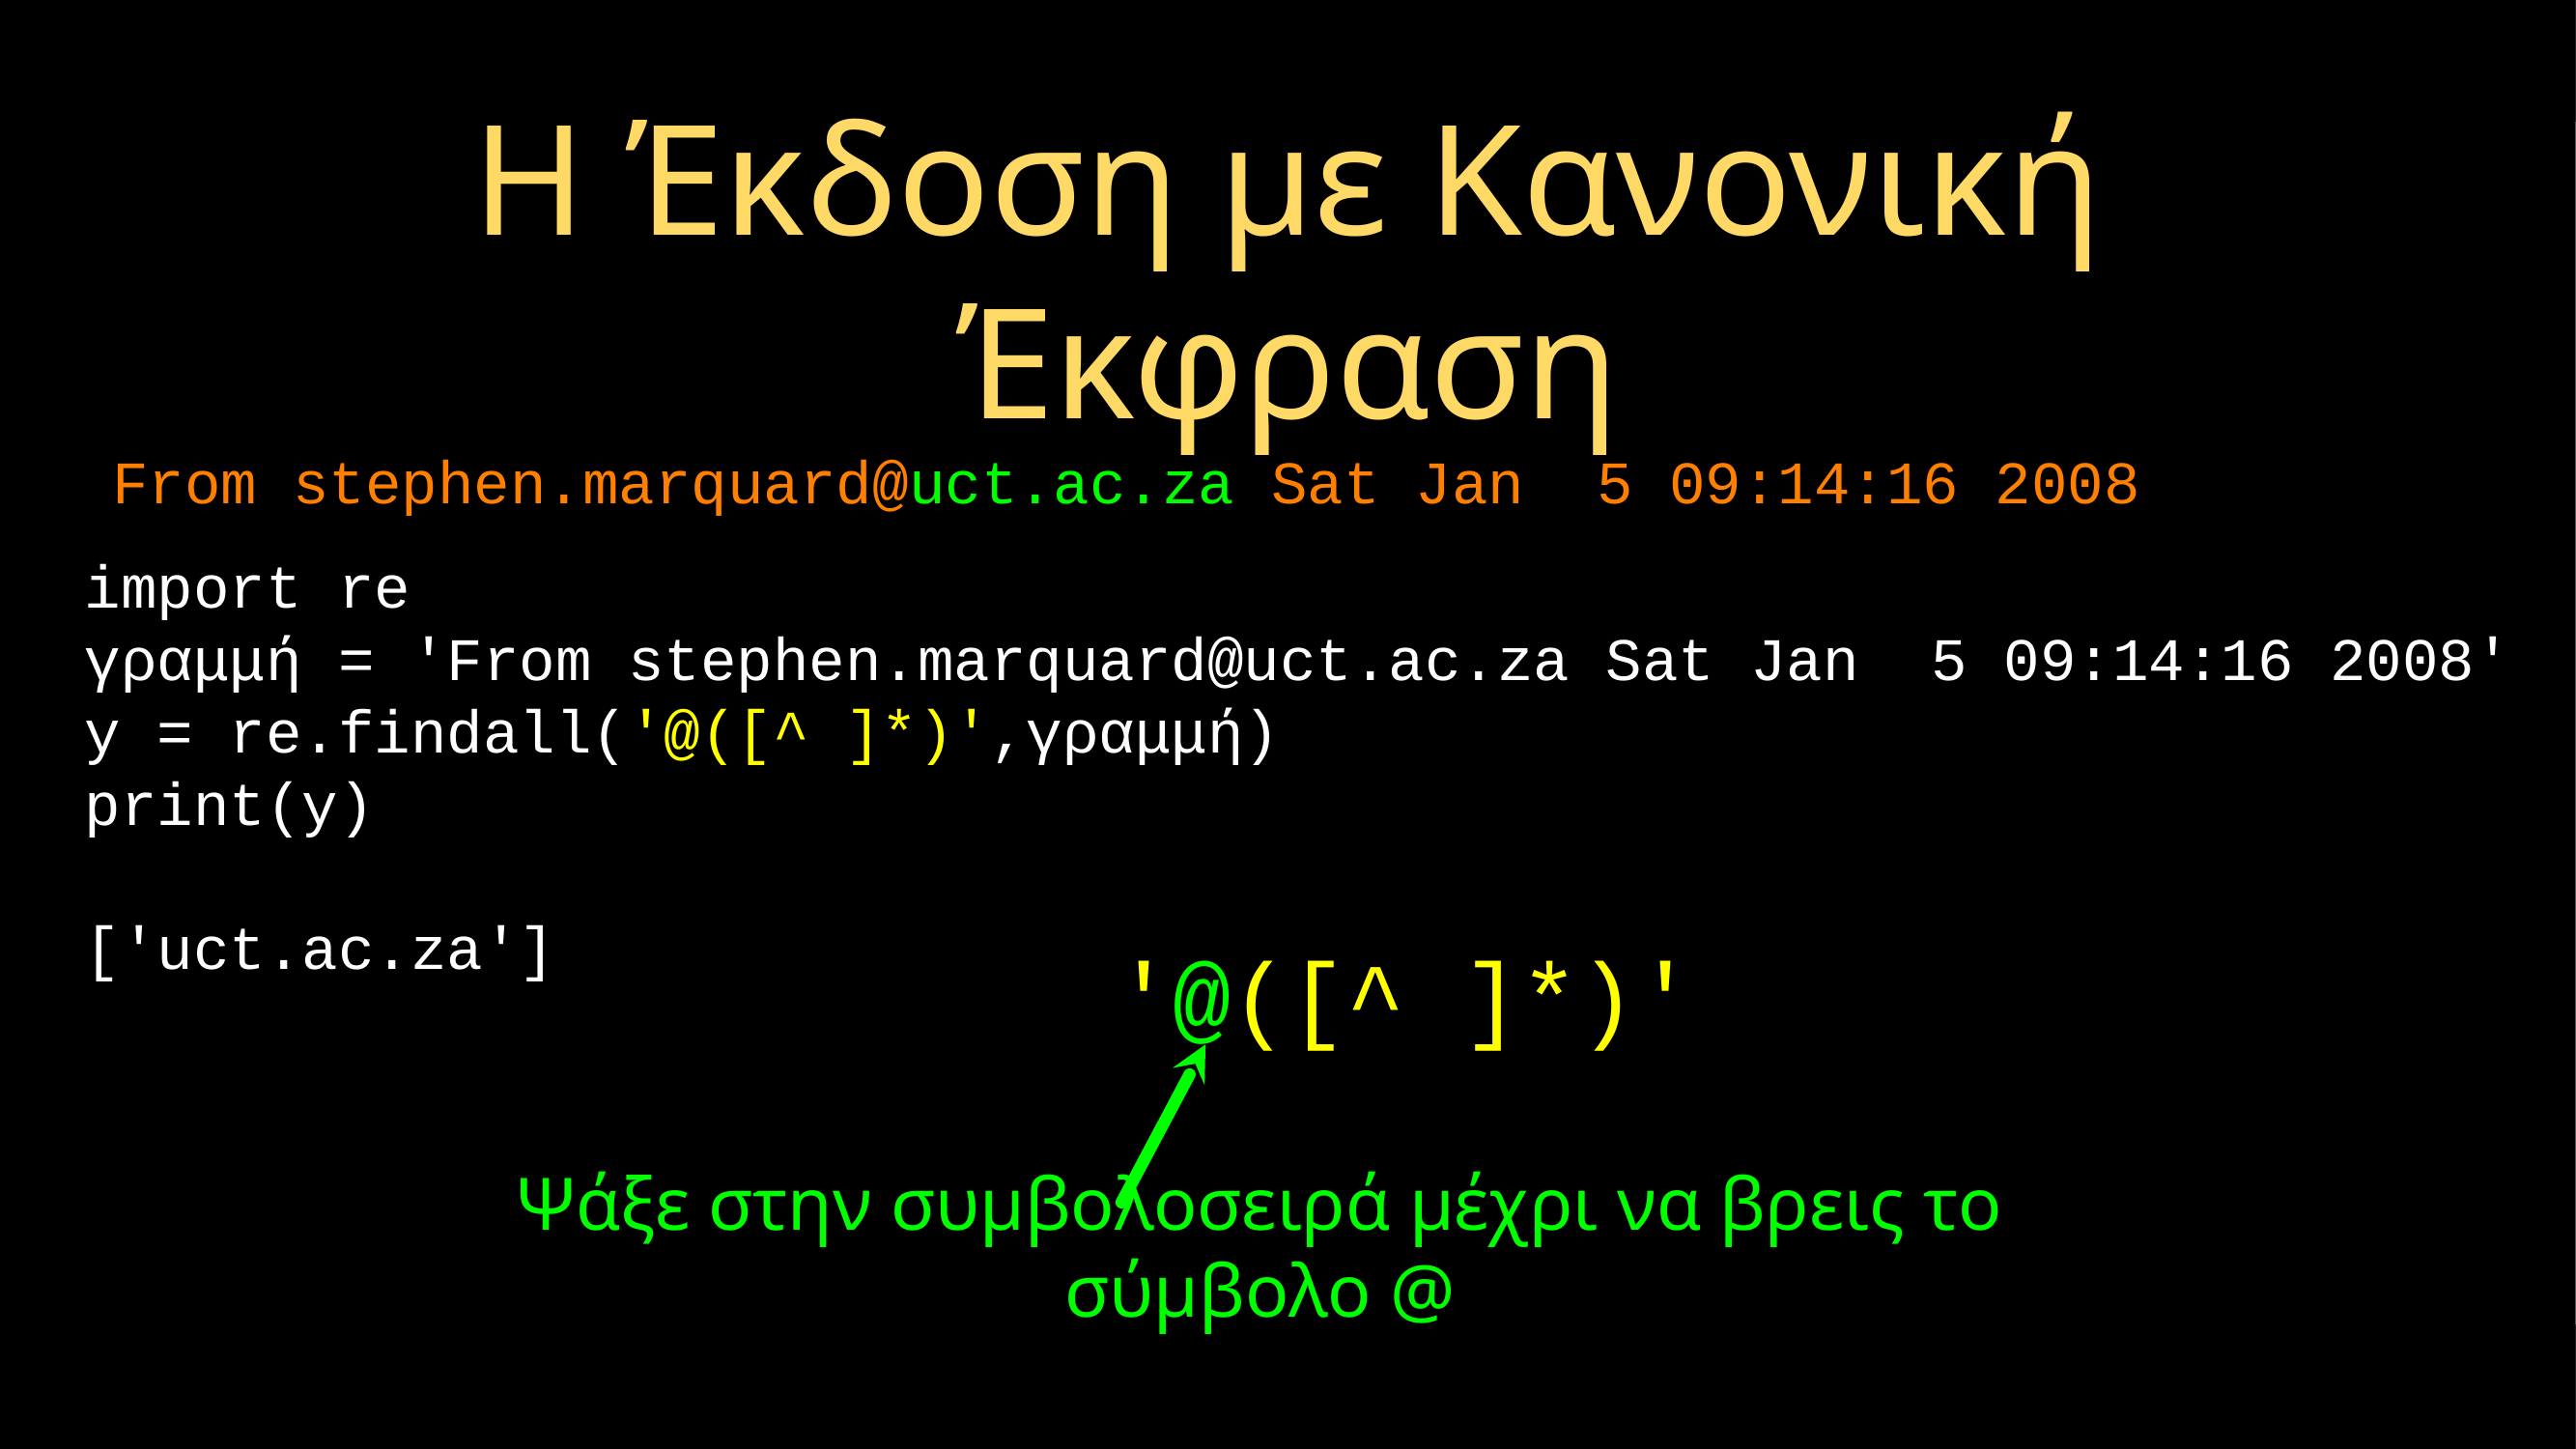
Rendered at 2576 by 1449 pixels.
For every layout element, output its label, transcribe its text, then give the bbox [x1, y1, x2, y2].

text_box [1120, 1043, 1206, 1203]
text_box From stephen.marquard@uct.ac.za Sat Jan 5 09:14:16 2008 [112, 426, 2366, 533]
text_box '@([^ ]*)' [1115, 971, 1810, 1062]
title Η Έκδοση με Κανονική Έκφραση [148, 128, 2428, 403]
text_box Ψάξε στην συμβολοσειρά μέχρι να βρεις το σύμβολο @ [365, 1195, 2156, 1294]
text_box import re γραμμή = 'From stephen.marquard@uct.ac.za Sat Jan 5 09:14:16 2008' y = re.findall('@([^ ]*)',γραμμή) print(y) ['uct.ac.za'] [84, 558, 2531, 971]
